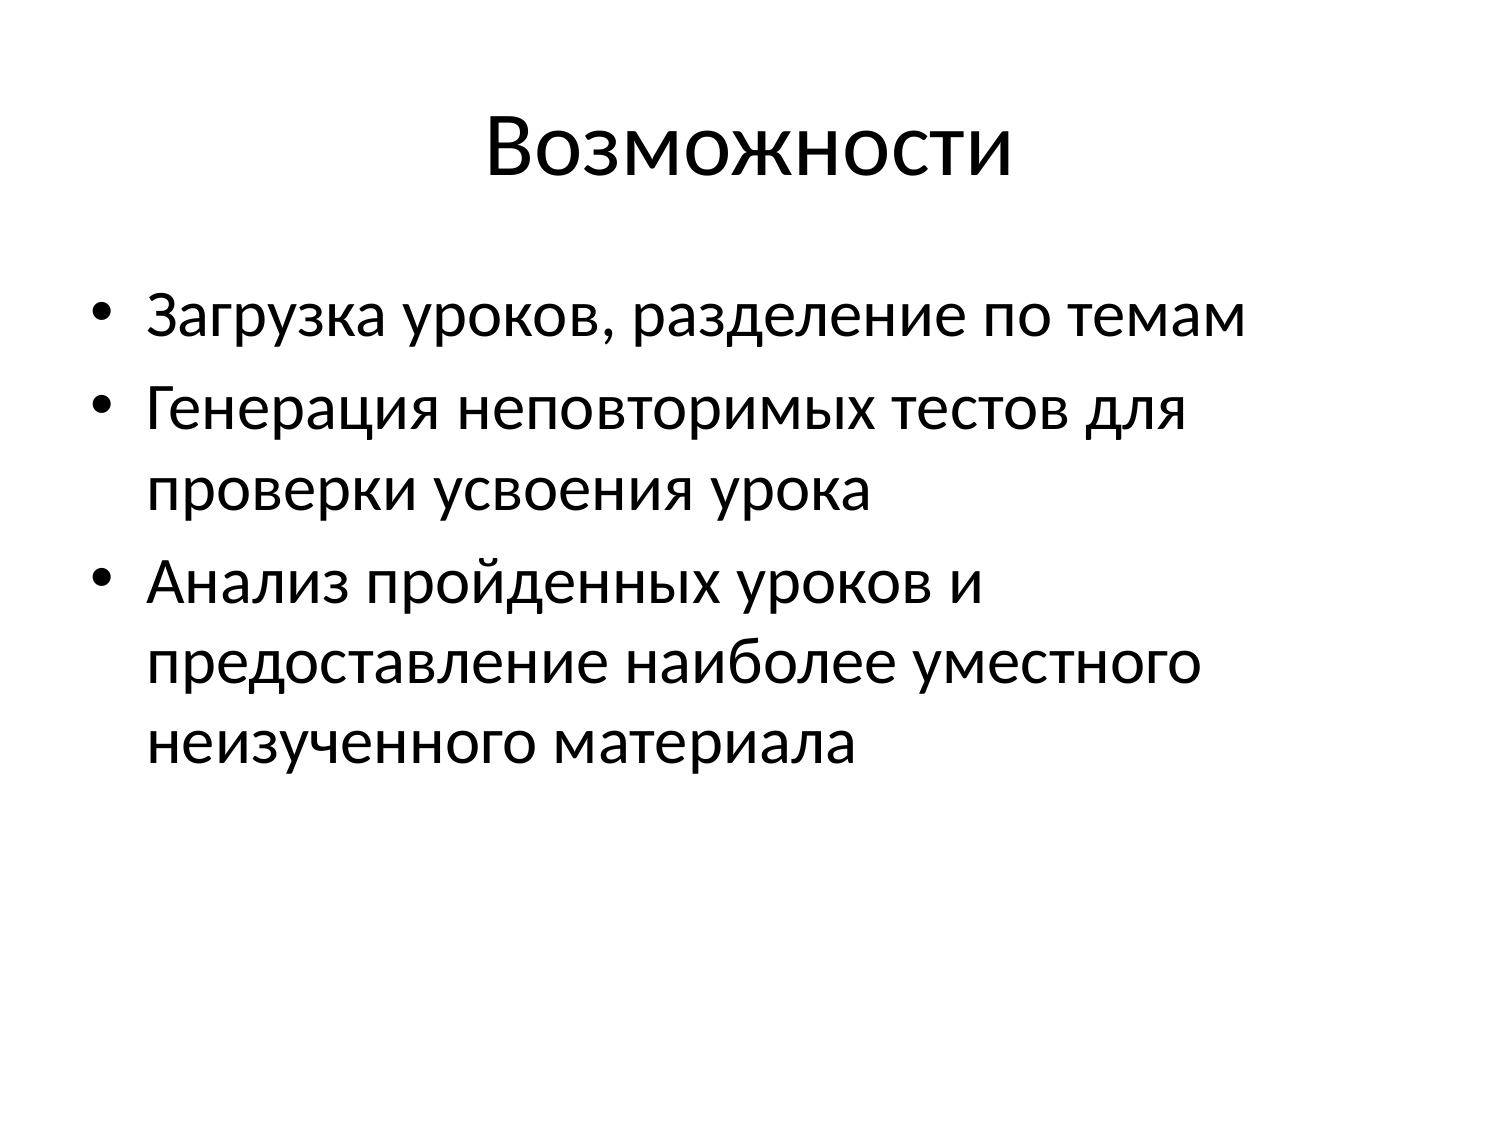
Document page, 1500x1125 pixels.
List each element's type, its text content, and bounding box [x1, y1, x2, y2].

title Возможности [75, 45, 1425, 233]
list Загрузка уроков, разделение по темам Генерация неповторимых тестов для проверки усвоения урока Анализ пройденных уроков и предоставление наиболее уместного неизученного материала [75, 262, 1425, 1005]
